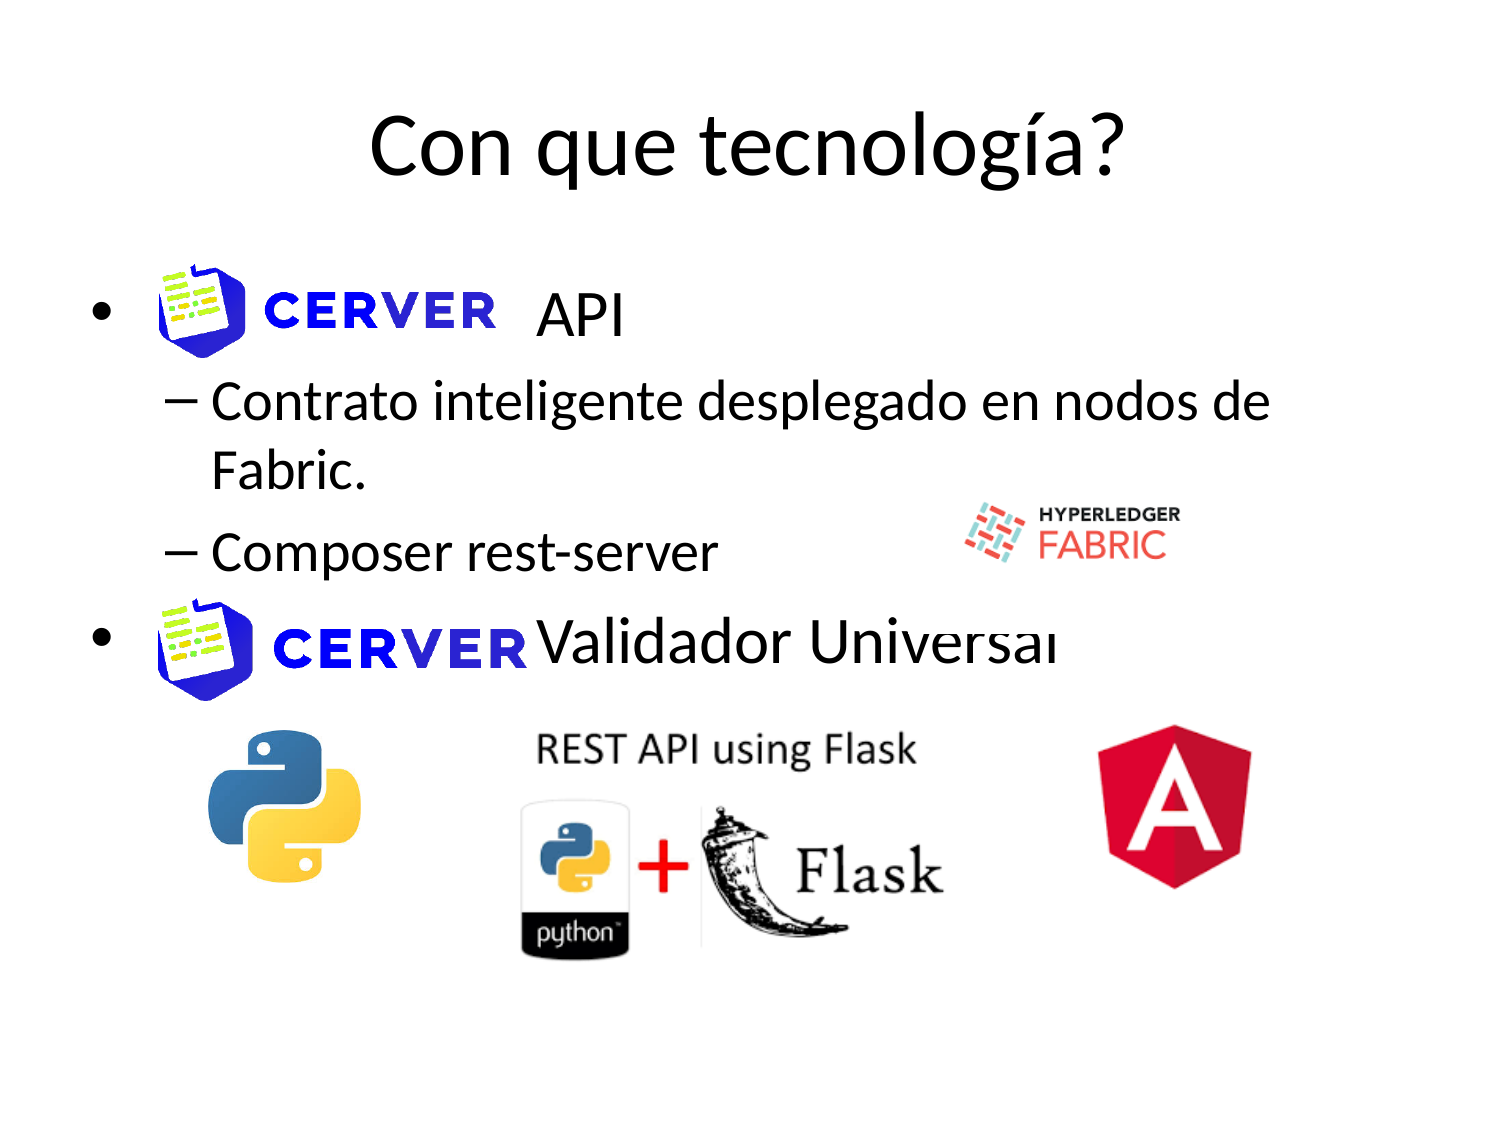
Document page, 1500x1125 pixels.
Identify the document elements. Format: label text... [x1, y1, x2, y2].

title Con que tecnología? [75, 45, 1425, 233]
picture [208, 730, 362, 883]
picture [1072, 699, 1278, 906]
picture [907, 431, 1238, 634]
list API Contrato inteligente desplegado en nodos de Fabric. Composer rest-server Validador Universal [75, 262, 1425, 1005]
picture [494, 706, 964, 970]
picture [157, 598, 527, 701]
picture [159, 264, 497, 358]
